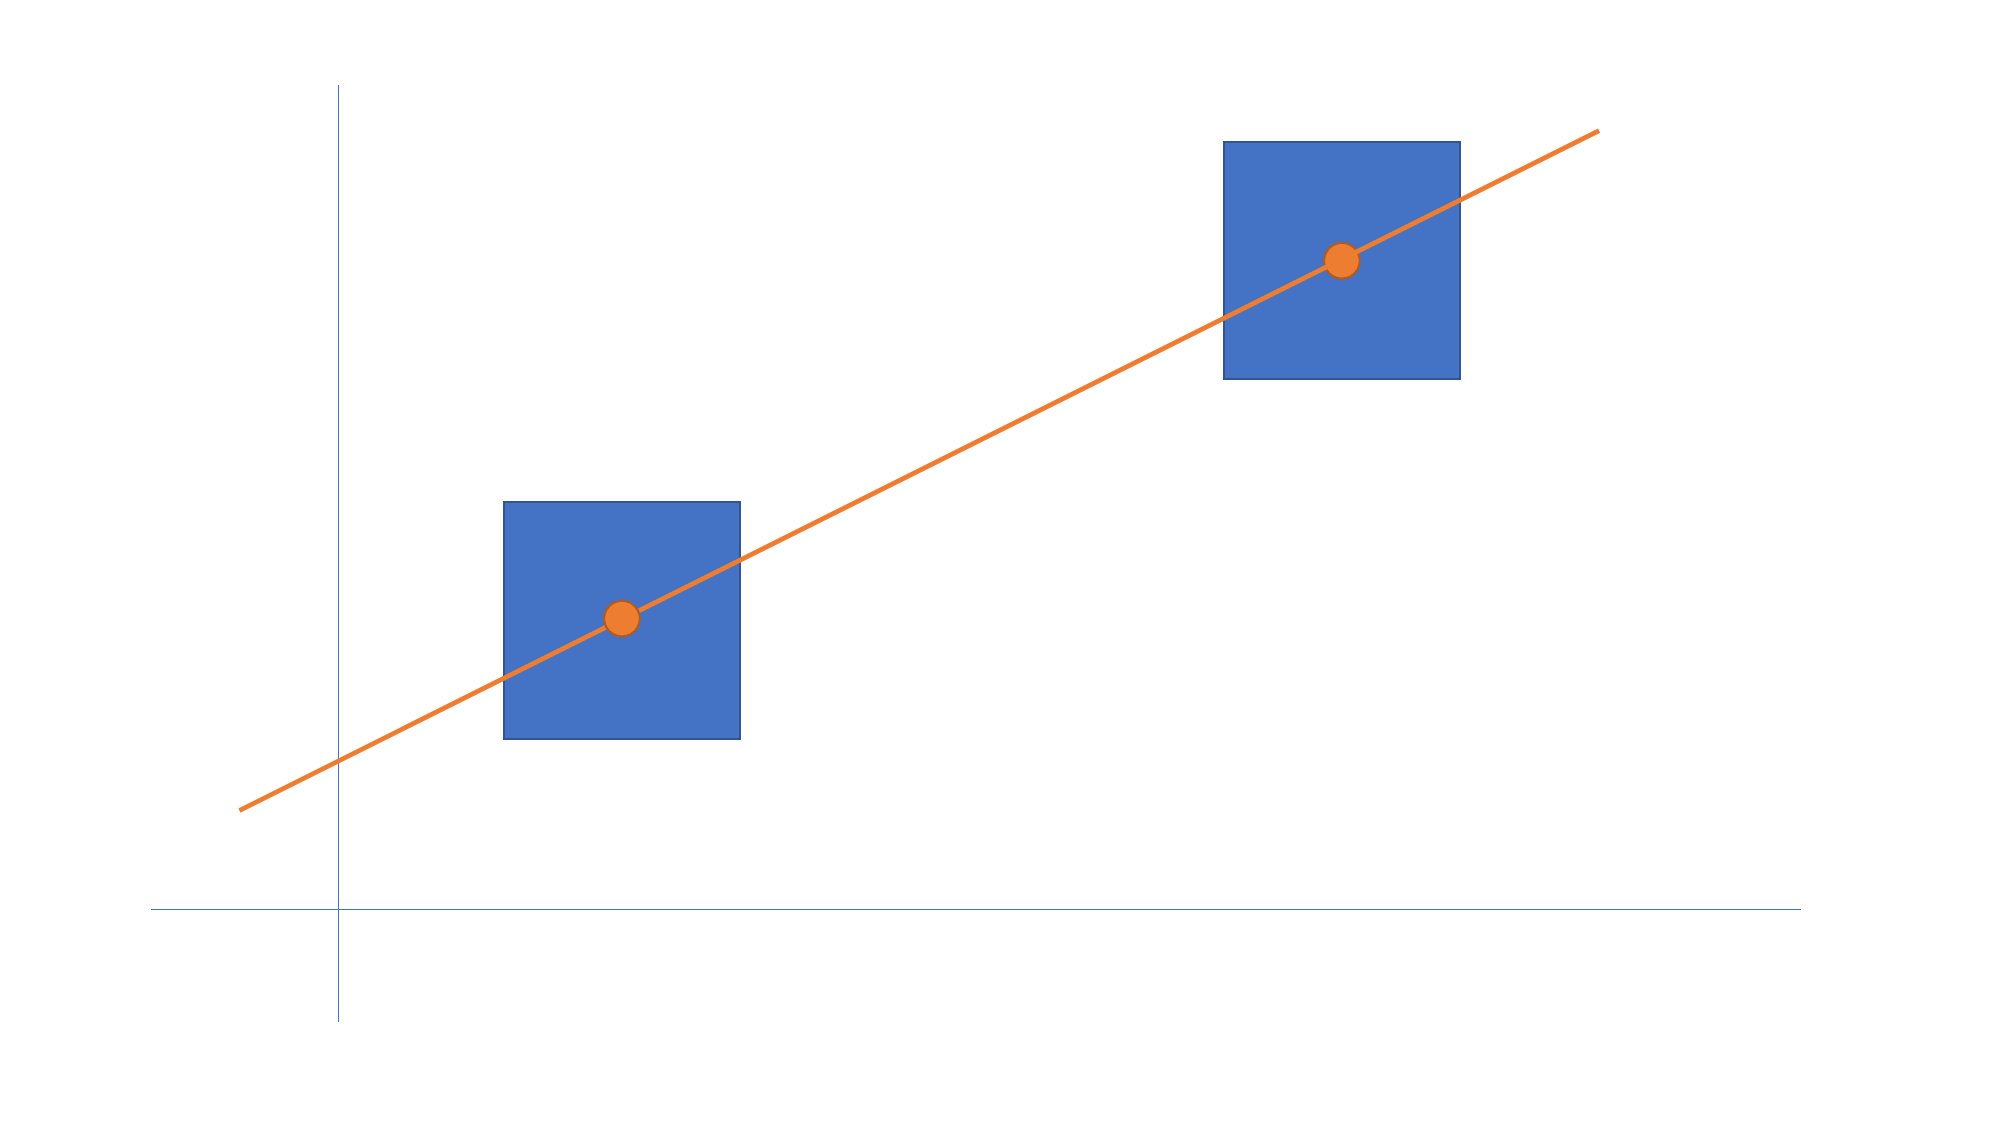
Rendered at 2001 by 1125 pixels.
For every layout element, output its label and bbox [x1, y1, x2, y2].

text_box [239, 130, 1600, 811]
